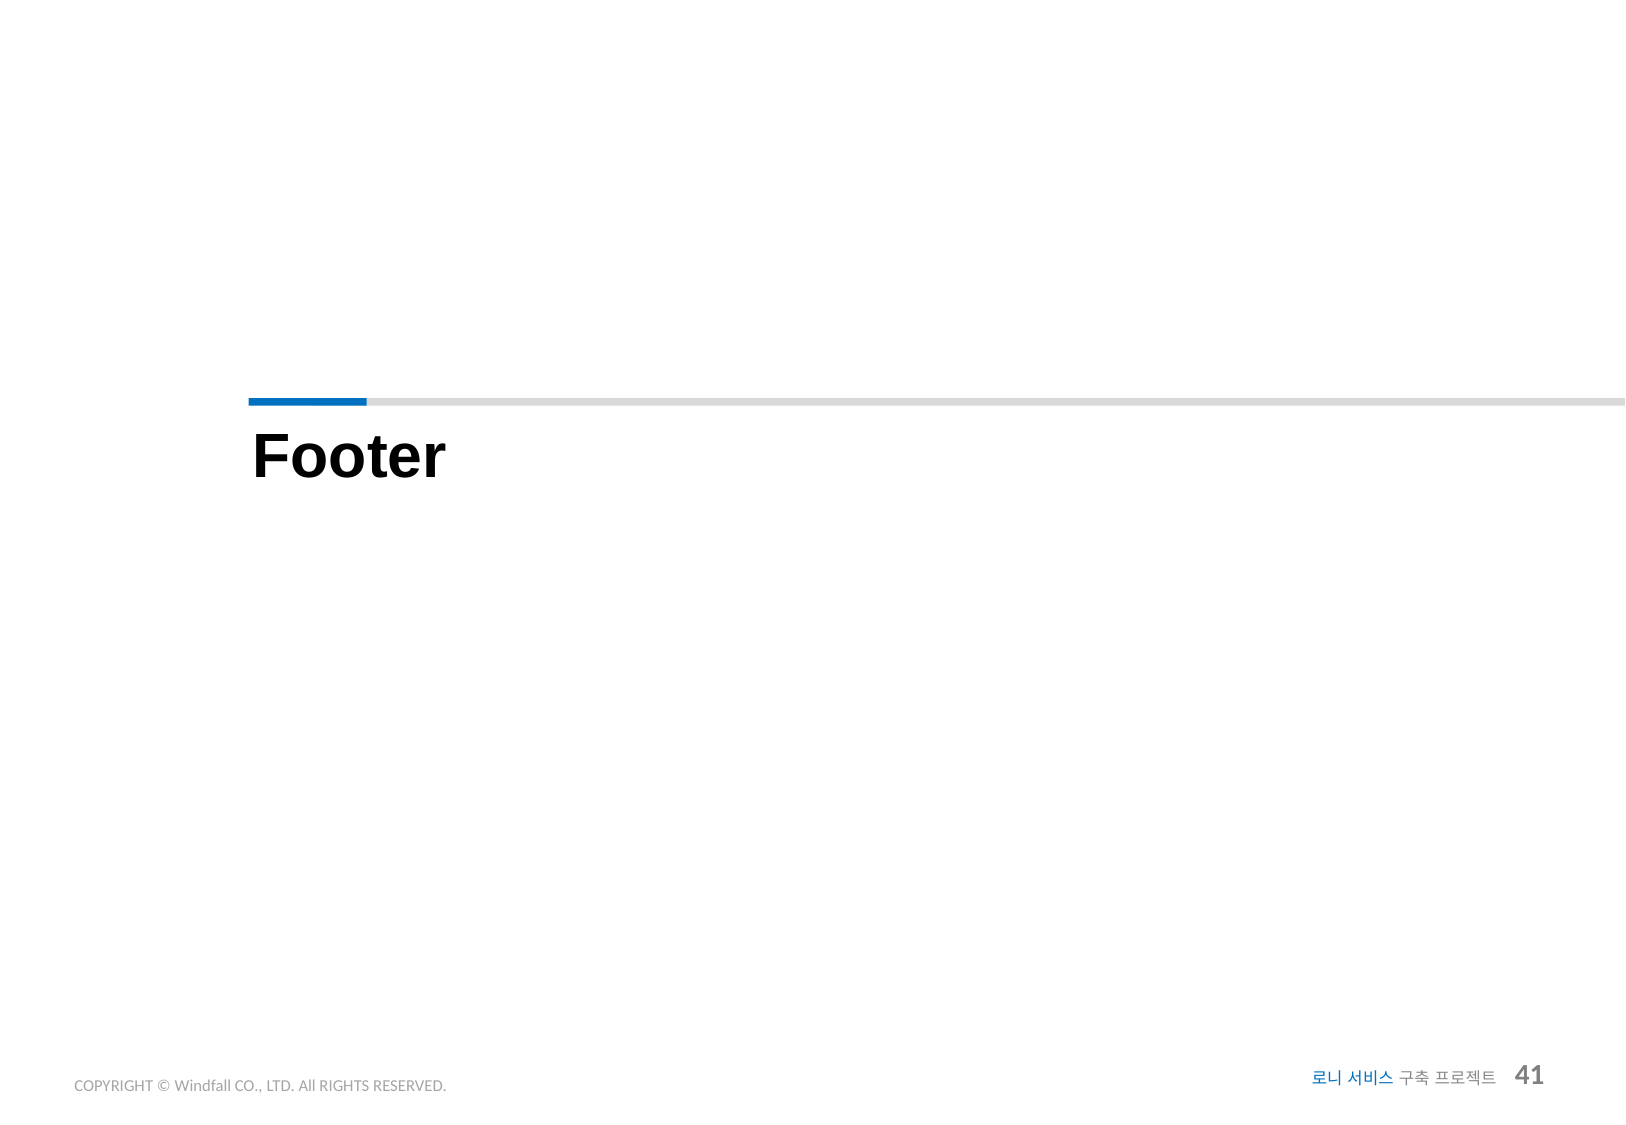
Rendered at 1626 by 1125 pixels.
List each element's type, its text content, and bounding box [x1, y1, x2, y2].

slide_number 로니 서비스 구축 프로젝트 41 [1090, 1042, 1560, 1103]
title Footer [237, 405, 1131, 510]
